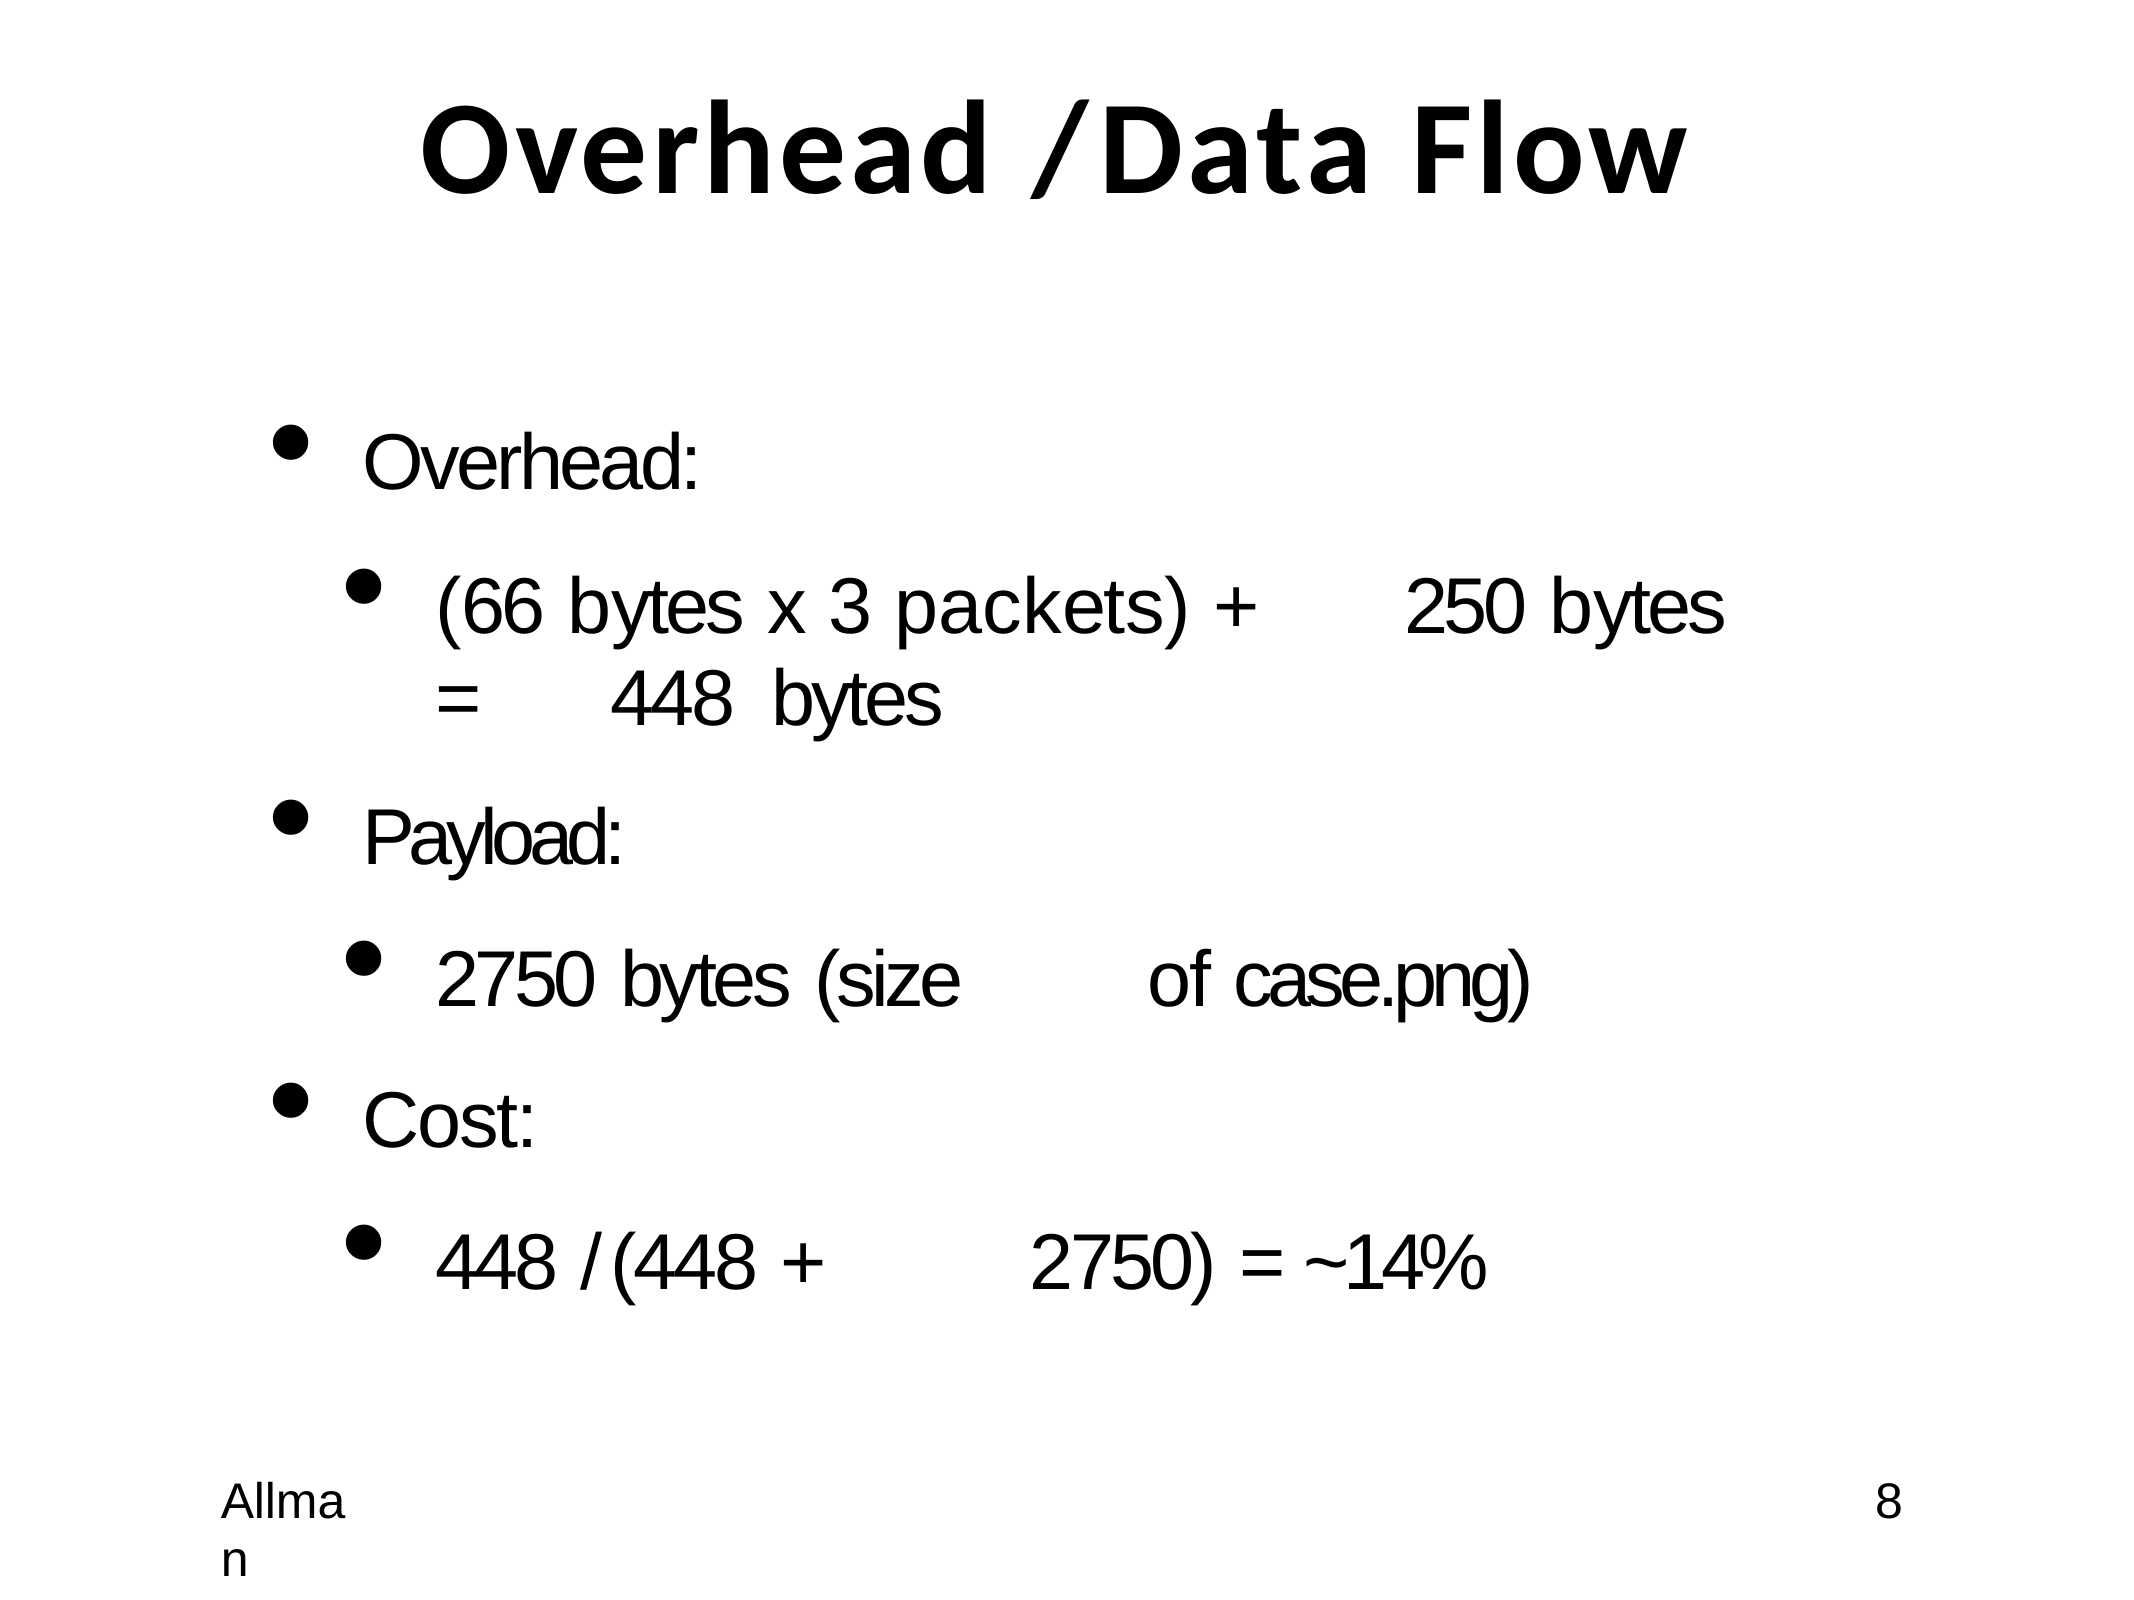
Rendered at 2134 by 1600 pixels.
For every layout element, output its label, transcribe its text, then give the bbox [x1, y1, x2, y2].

title Overhead / Data Flow [418, 58, 1714, 328]
text_box Allman [218, 1470, 364, 1587]
text_box 8 [1872, 1470, 1902, 1529]
text_box Overhead: (66 bytes x 3 packets) + 250 bytes = 448 bytes Payload: 2750 bytes (size of case.png) Cost: 448 / (448 + 2750) = ~14% [260, 408, 1754, 1306]
